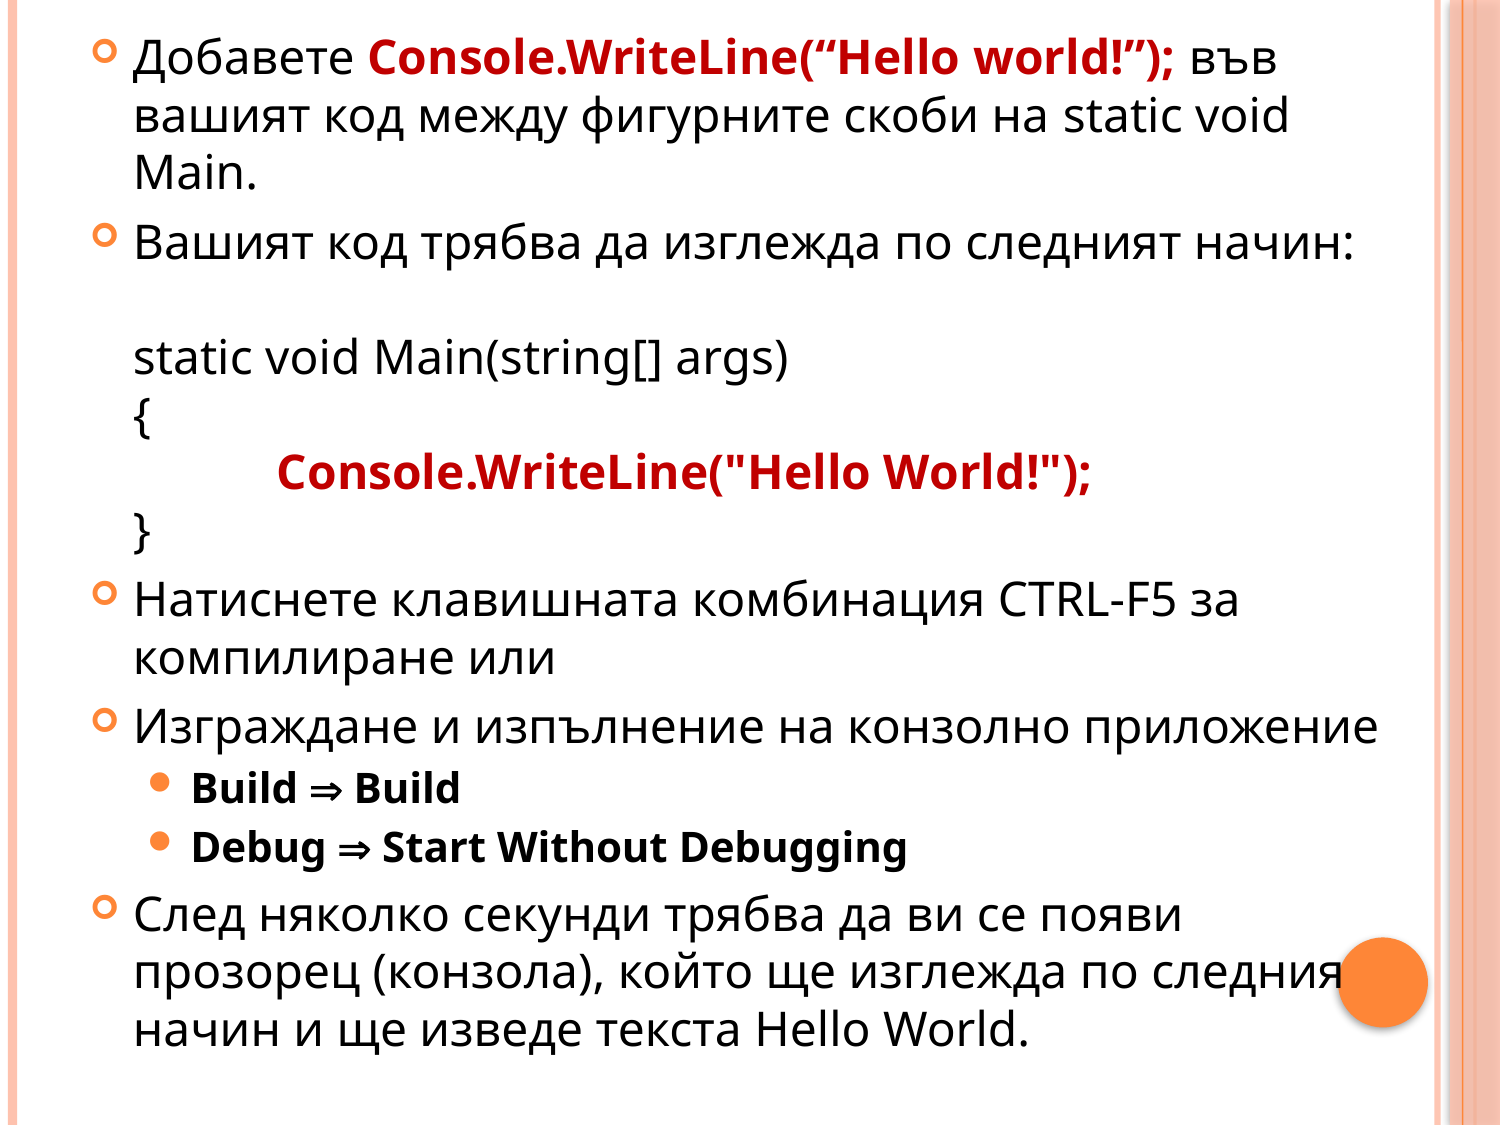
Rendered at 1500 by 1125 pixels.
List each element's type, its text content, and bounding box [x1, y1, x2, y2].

list Добавете Console.WriteLine(“Hello world!”); във вашият код между фигурните скоби на static void Main. Вашият код трябва да изглежда по следният начин: static void Main(string[] args) { Console.WriteLine("Hello World!"); } Натиснете клавишната комбинация CTRL-F5 за компилиране или Изграждане и изпълнение на конзолно приложение Build  Build Debug  Start Without Debugging След няколко секунди трябва да ви се появи прозорец (конзола), който ще изглежда по следния начин и ще изведе текста Hello World. [75, 19, 1425, 1071]
